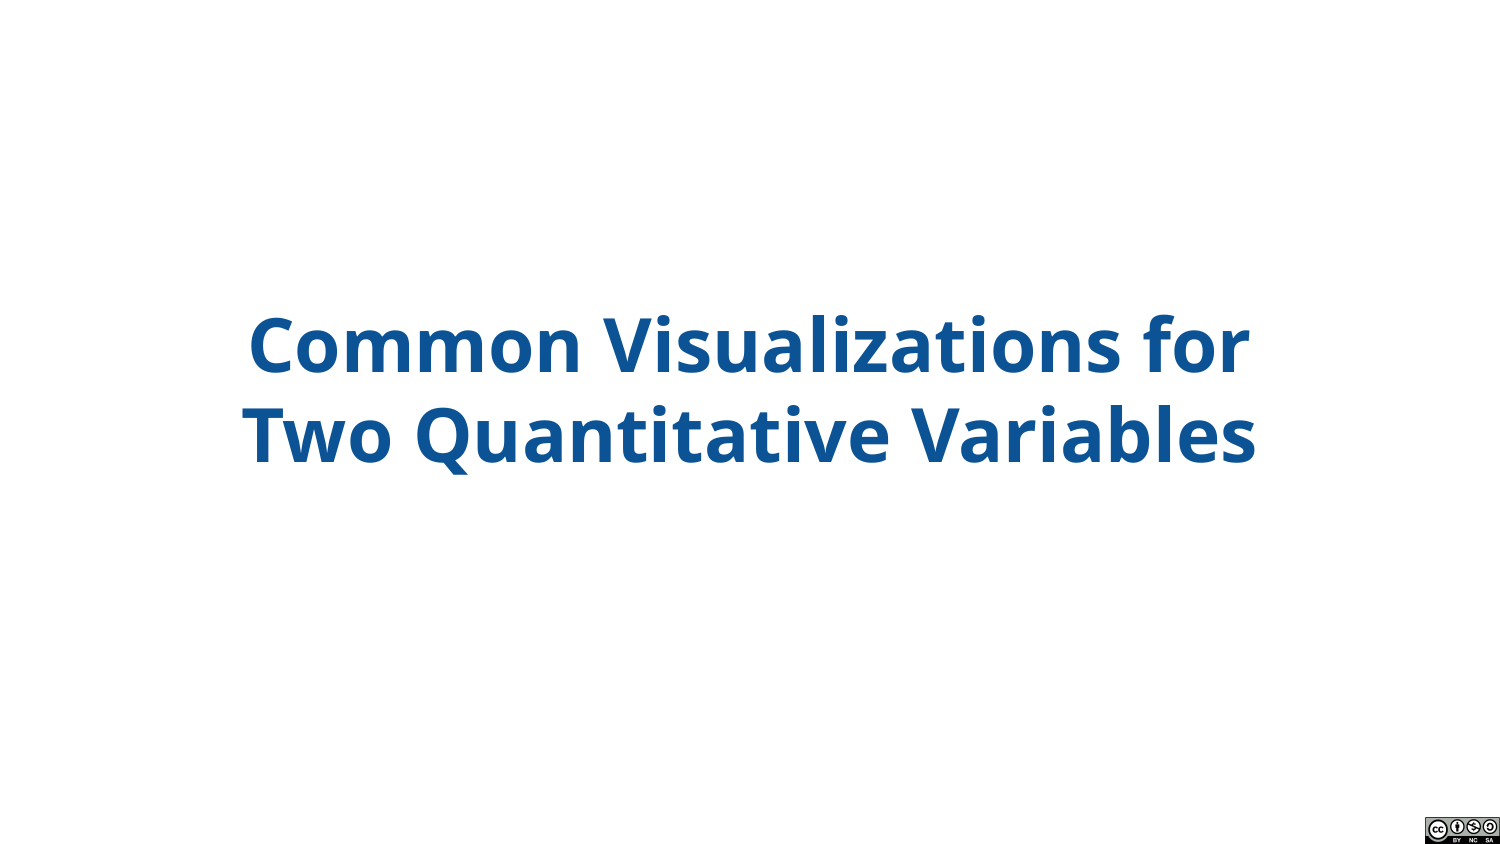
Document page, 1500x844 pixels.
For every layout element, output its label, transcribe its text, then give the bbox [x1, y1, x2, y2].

title Common Visualizations for Two Quantitative Variables [152, 351, 1348, 493]
picture [1425, 817, 1500, 844]
